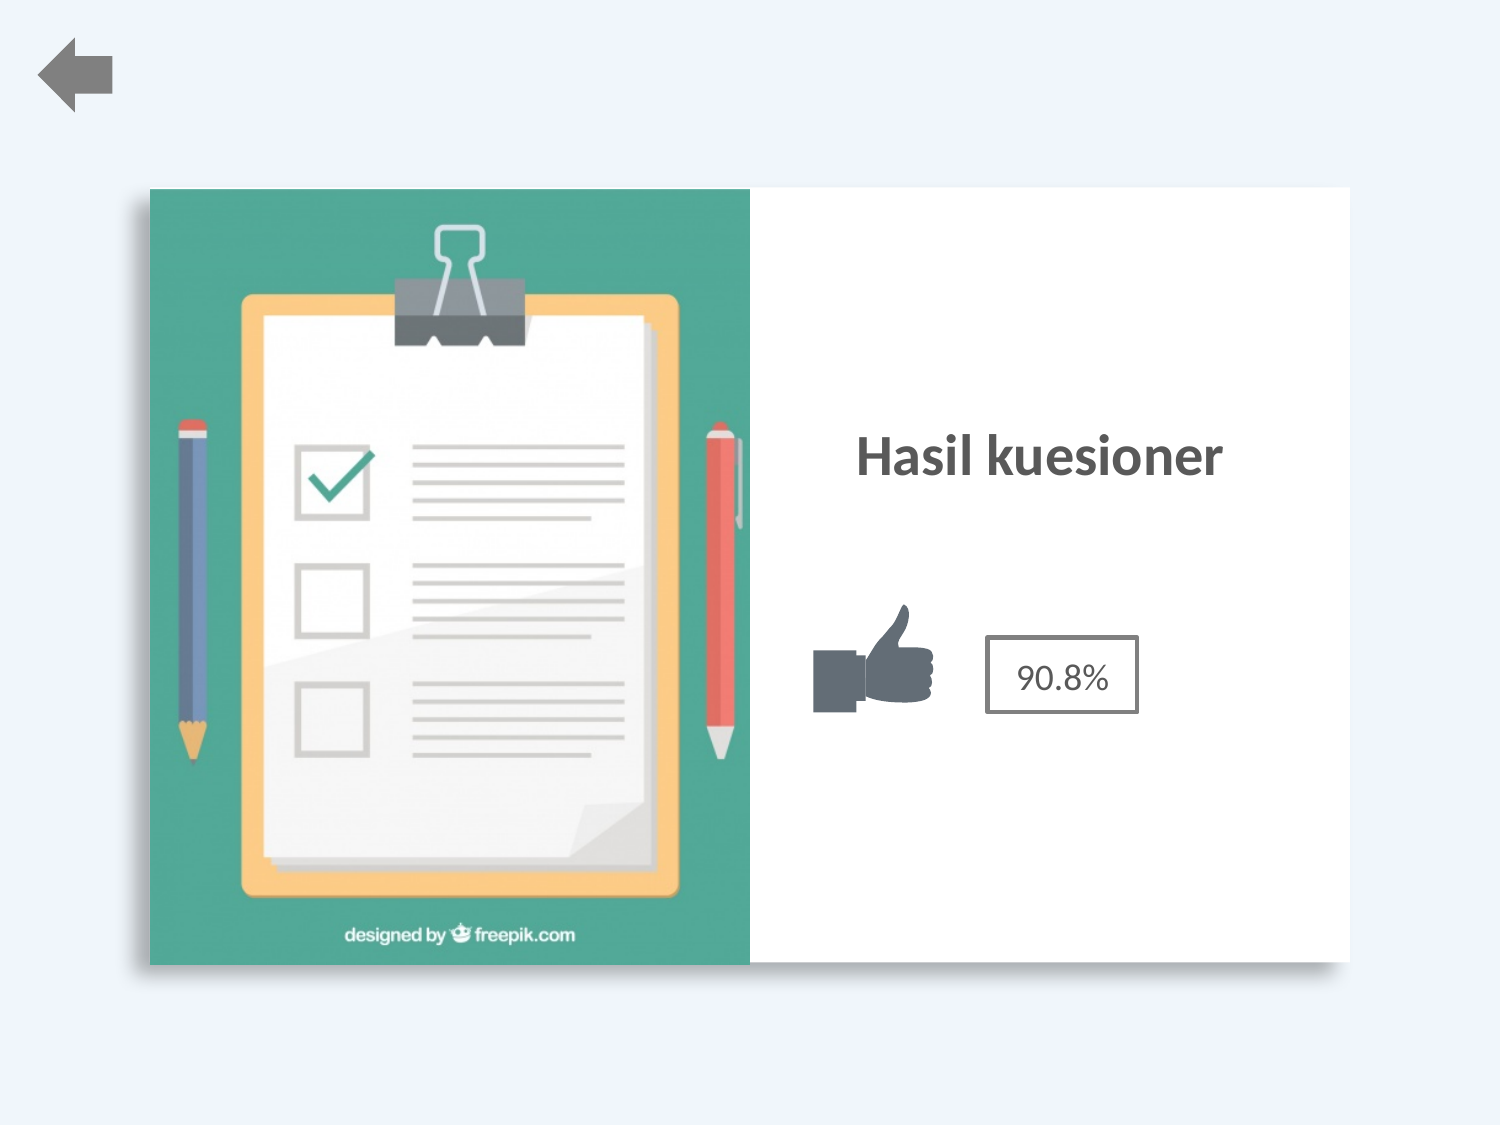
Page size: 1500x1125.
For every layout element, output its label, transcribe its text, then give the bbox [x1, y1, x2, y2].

text_box 90.8% [985, 635, 1139, 714]
text_box Hasil kuesioner [149, 187, 1350, 963]
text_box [812, 604, 934, 713]
picture [149, 189, 751, 966]
text_box [35, 35, 115, 115]
